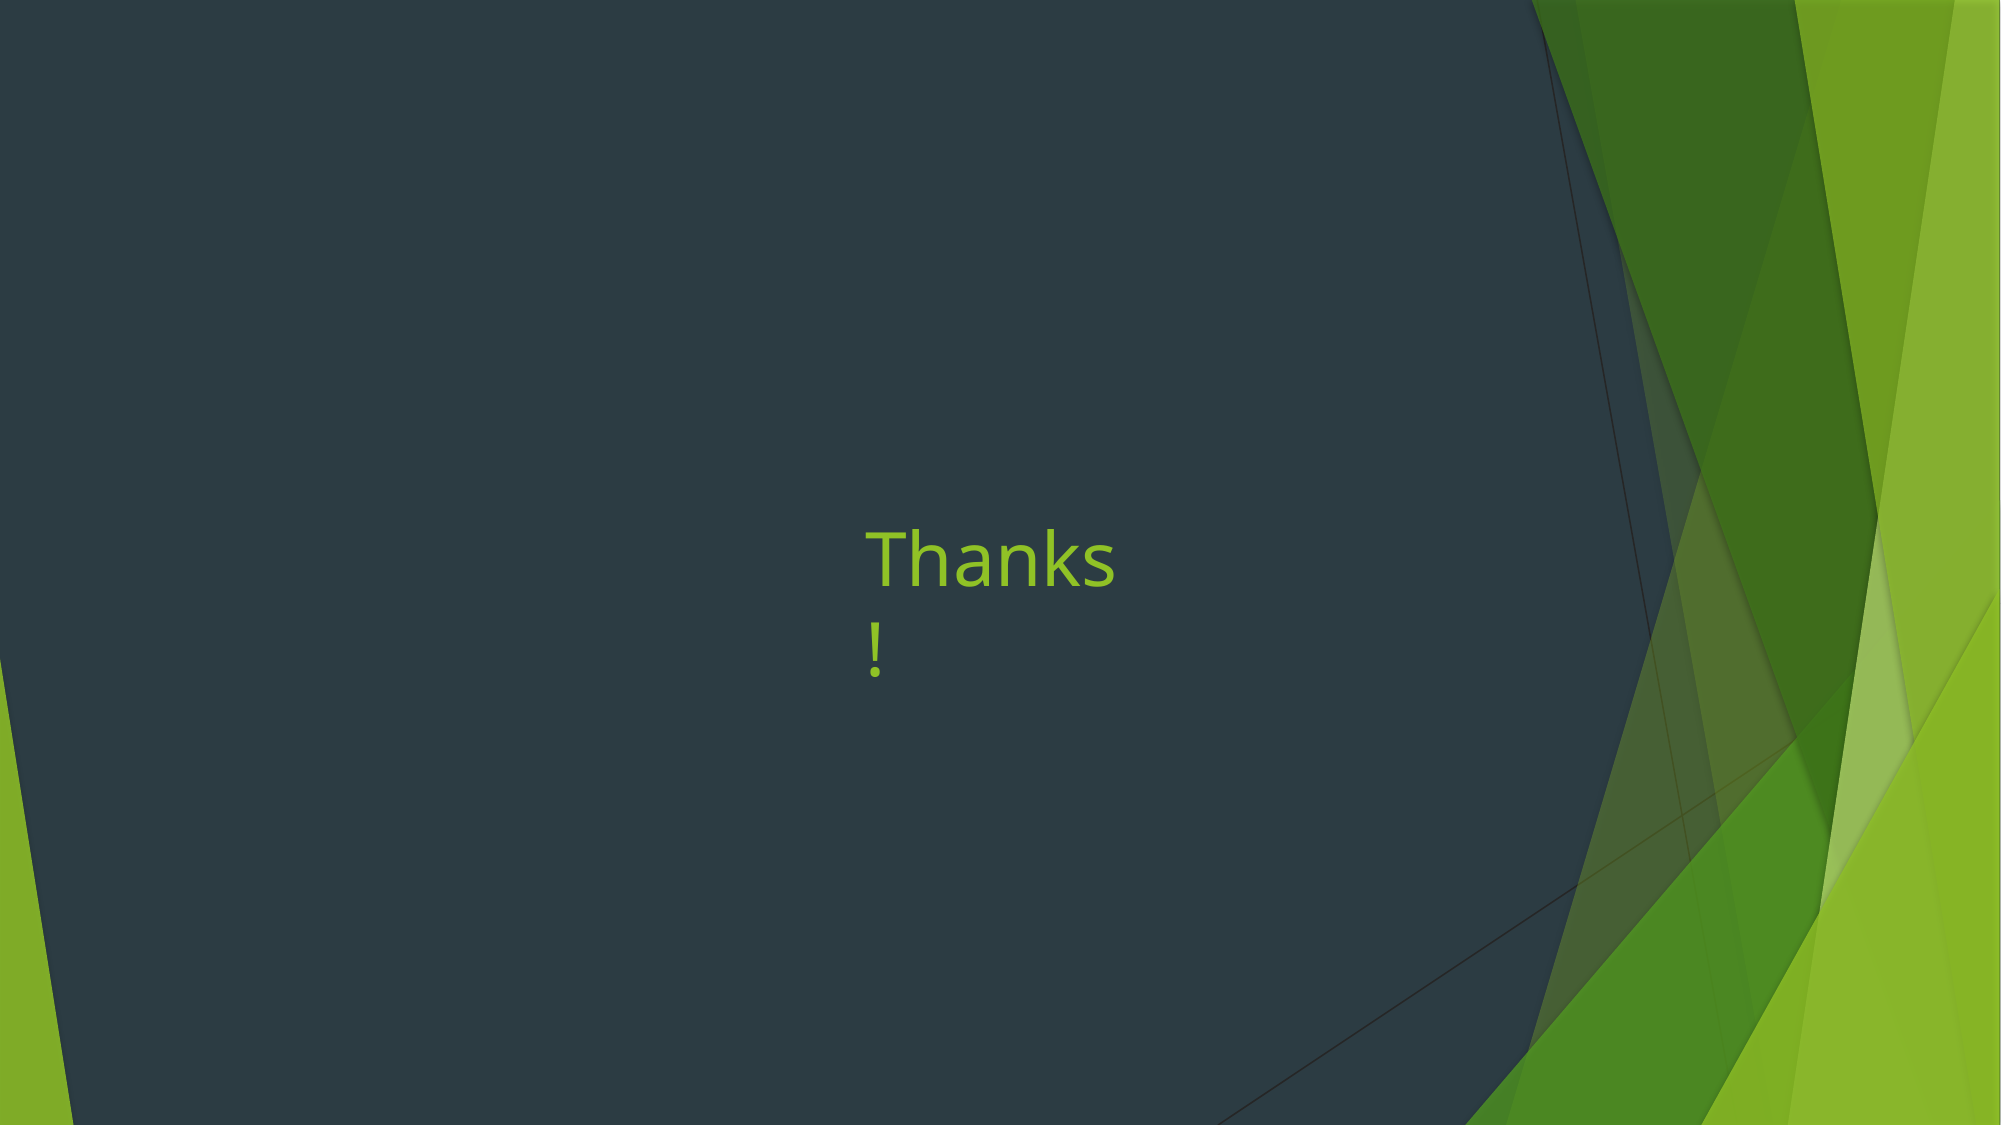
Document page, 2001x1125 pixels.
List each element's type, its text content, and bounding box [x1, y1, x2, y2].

title Thanks! [850, 504, 1150, 621]
